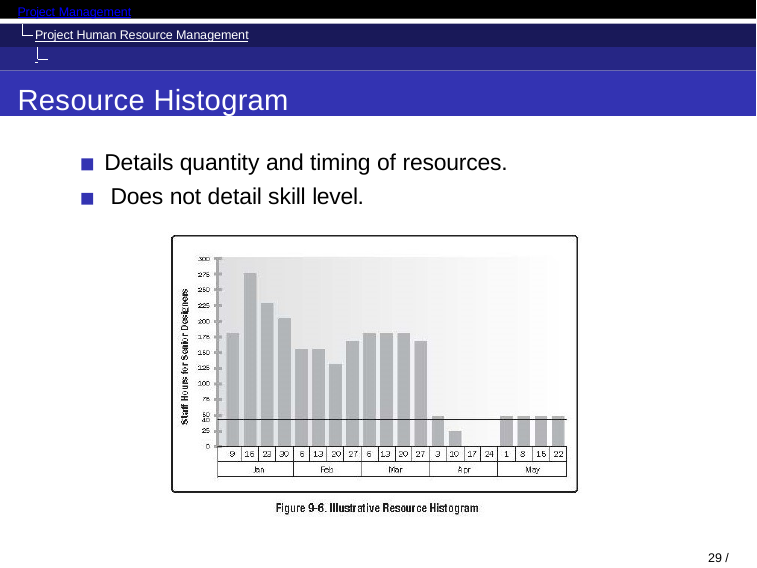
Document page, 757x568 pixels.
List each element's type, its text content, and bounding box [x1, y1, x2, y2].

text_box [253, 23, 756, 47]
text_box [168, 232, 582, 517]
slide_number 29 / 71 [701, 548, 746, 568]
text_box Project Management [0, 0, 756, 19]
text_box [0, 47, 756, 70]
text_box [81, 192, 94, 205]
text_box Resource Histogram [0, 70, 756, 116]
text_box Project Human Resource Management HR Planning [33, 16, 253, 66]
text_box [0, 23, 33, 47]
text_box [81, 158, 94, 171]
text_box Details quantity and timing of resources. Does not detail skill level. [102, 138, 511, 209]
